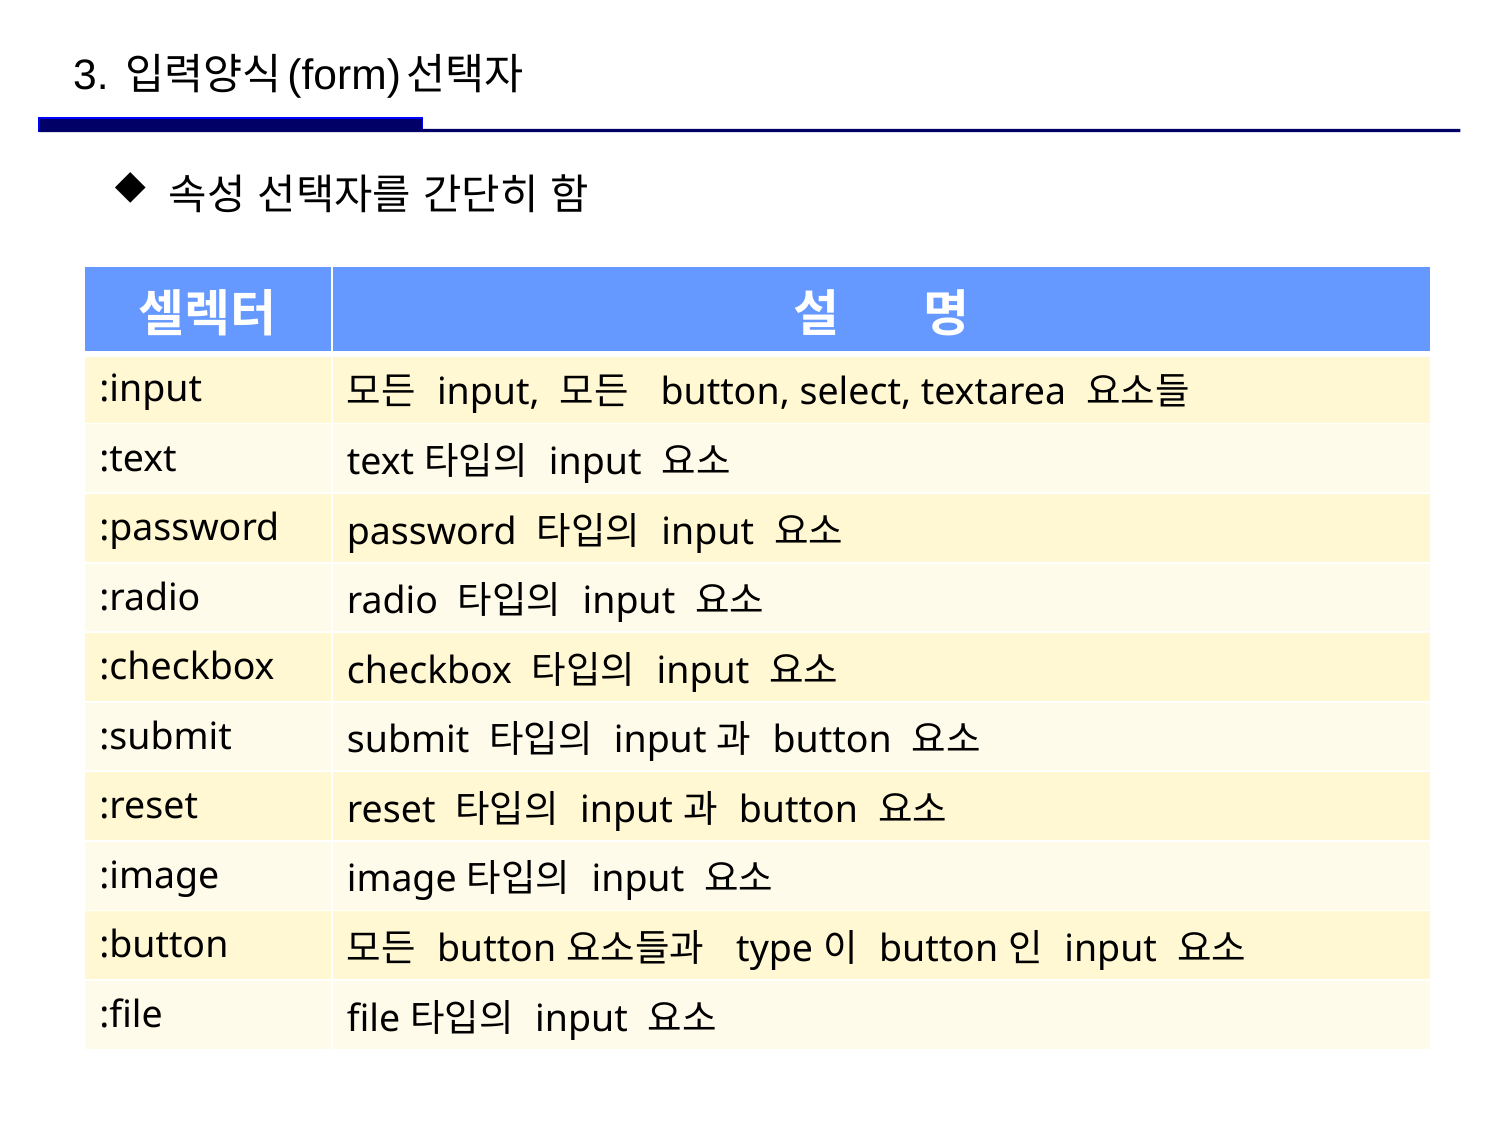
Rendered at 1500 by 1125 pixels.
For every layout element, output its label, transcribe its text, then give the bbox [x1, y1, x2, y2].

table_cell 모든 input, 모든 button, select, textarea 요소들 [333, 357, 1430, 423]
table_cell :image [85, 842, 331, 910]
title 3. 입력양식(form)선택자 [58, 31, 1077, 110]
text_box 속성 선택자를 간단히 함 [97, 160, 1285, 226]
table_cell :checkbox [85, 633, 331, 701]
table_cell :file [85, 981, 331, 1049]
table_cell file타입의 input 요소 [333, 981, 1430, 1049]
table_cell reset 타입의 input과 button 요소 [333, 772, 1430, 840]
table_cell submit 타입의 input과 button 요소 [333, 703, 1430, 770]
table_cell radio 타입의 input 요소 [333, 564, 1430, 631]
table_cell password 타입의 input 요소 [333, 494, 1430, 562]
table_cell 모든 button요소들과 type이 button인 input 요소 [333, 911, 1430, 979]
table_cell :radio [85, 564, 331, 631]
table_cell :password [85, 494, 331, 562]
table_cell :submit [85, 703, 331, 770]
table_cell :text [85, 424, 331, 492]
table_cell text타입의 input 요소 [333, 424, 1430, 492]
table_header 설 명 [333, 267, 1430, 351]
table_header 셀렉터 [85, 267, 331, 351]
table_cell checkbox 타입의 input 요소 [333, 633, 1430, 701]
table_cell :button [85, 911, 331, 979]
table_cell :input [85, 357, 331, 423]
table_cell image타입의 input 요소 [333, 842, 1430, 910]
table_cell :reset [85, 772, 331, 840]
